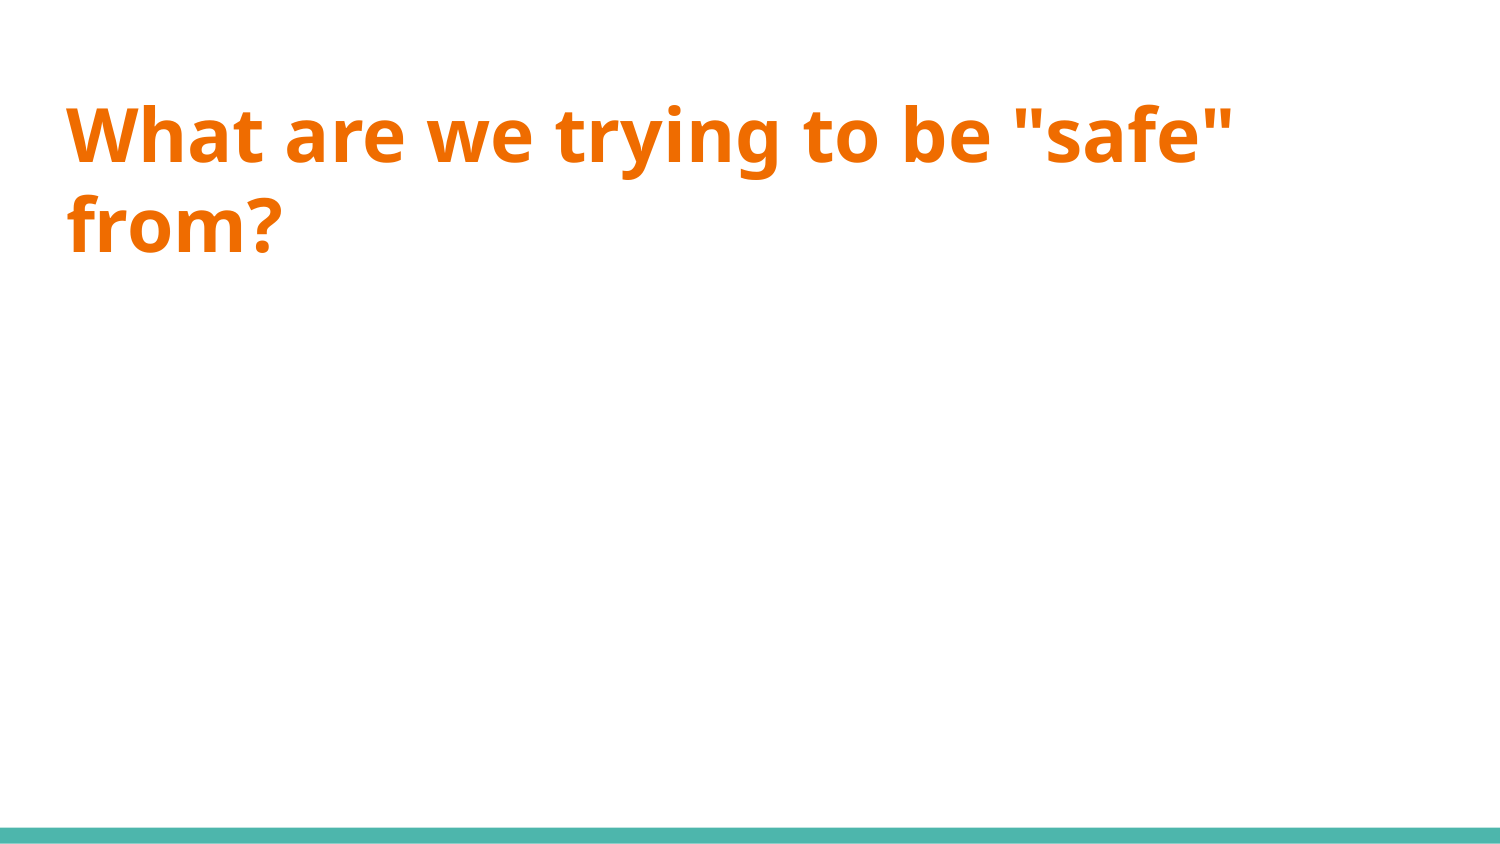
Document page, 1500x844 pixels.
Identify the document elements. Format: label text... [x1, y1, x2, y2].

title What are we trying to be "safe" from? [51, 72, 1449, 189]
list [51, 207, 1449, 750]
